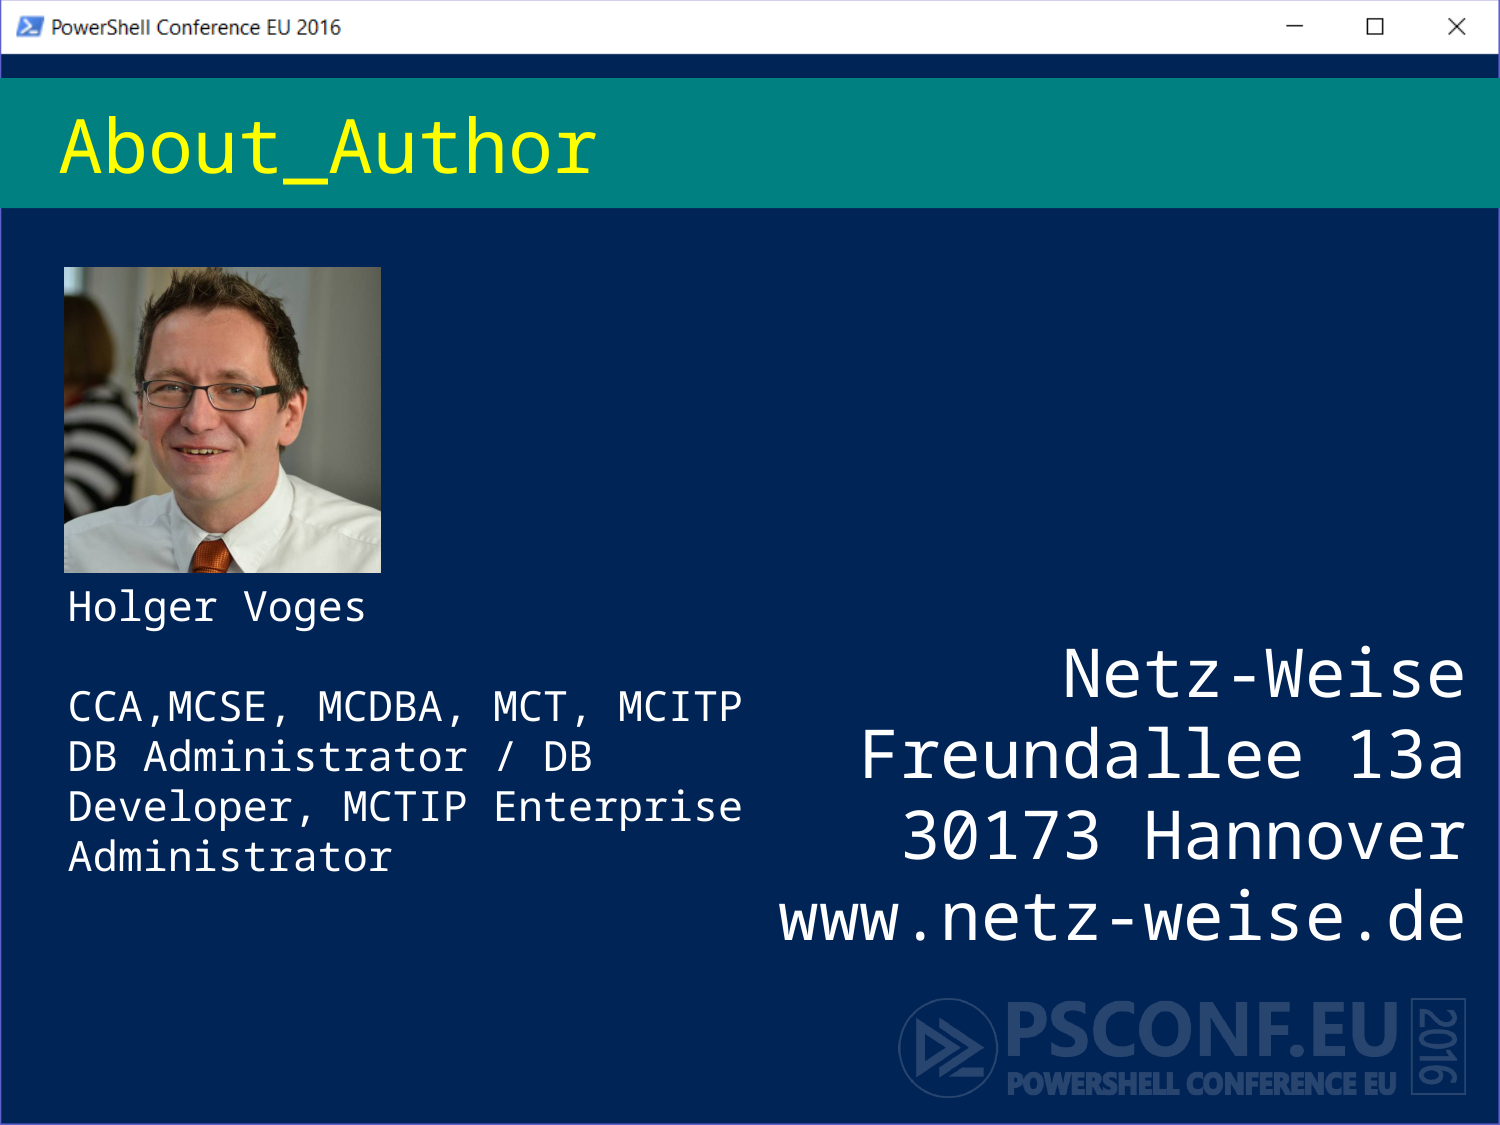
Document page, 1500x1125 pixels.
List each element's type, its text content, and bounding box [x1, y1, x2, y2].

picture [0, 0, 1500, 78]
text_box Holger Voges CCA,MCSE, MCDBA, MCT, MCITP DB Administrator / DB Developer, MCTIP Enterprise Administrator [53, 572, 803, 888]
title About_Author [0, 78, 1500, 209]
picture [0, 209, 1500, 1125]
list Netz-Weise Freundallee 13a 30173 Hannover www.netz-weise.de [761, 550, 1483, 1000]
